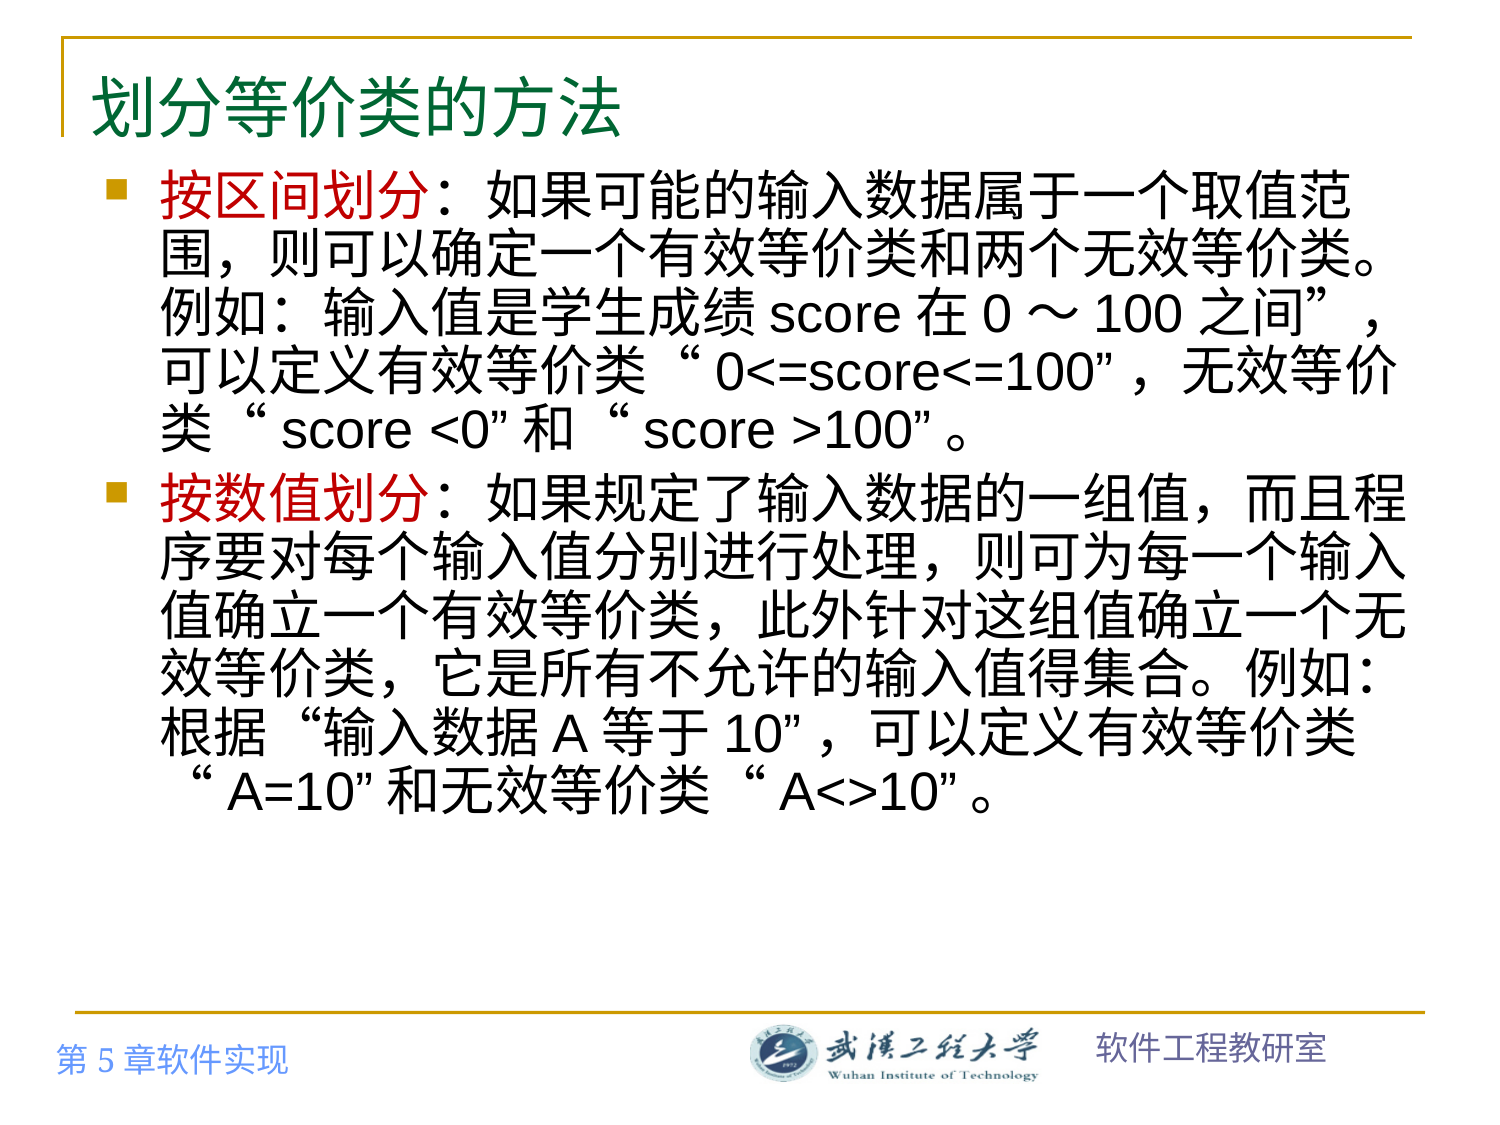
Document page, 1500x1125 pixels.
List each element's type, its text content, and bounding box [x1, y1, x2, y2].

title 划分等价类的方法 [74, 45, 1426, 126]
picture [750, 1023, 1046, 1086]
list 按区间划分：如果可能的输入数据属于一个取值范围，则可以确定一个有效等价类和两个无效等价类。例如：输入值是学生成绩score在0～100之间”，可以定义有效等价类“0<=score<=100”，无效等价类“score <0”和“score >100”。 按数值划分：如果规定了输入数据的一组值，而且程序要对每个输入值分别进行处理，则可为每一个输入值确立一个有效等价类，此外针对这组值确立一个无效等价类，它是所有不允许的输入值得集合。例如：根据“输入数据A等于10”，可以定义有效等价类“A=10”和无效等价类“A<>10”。 [88, 160, 1439, 905]
